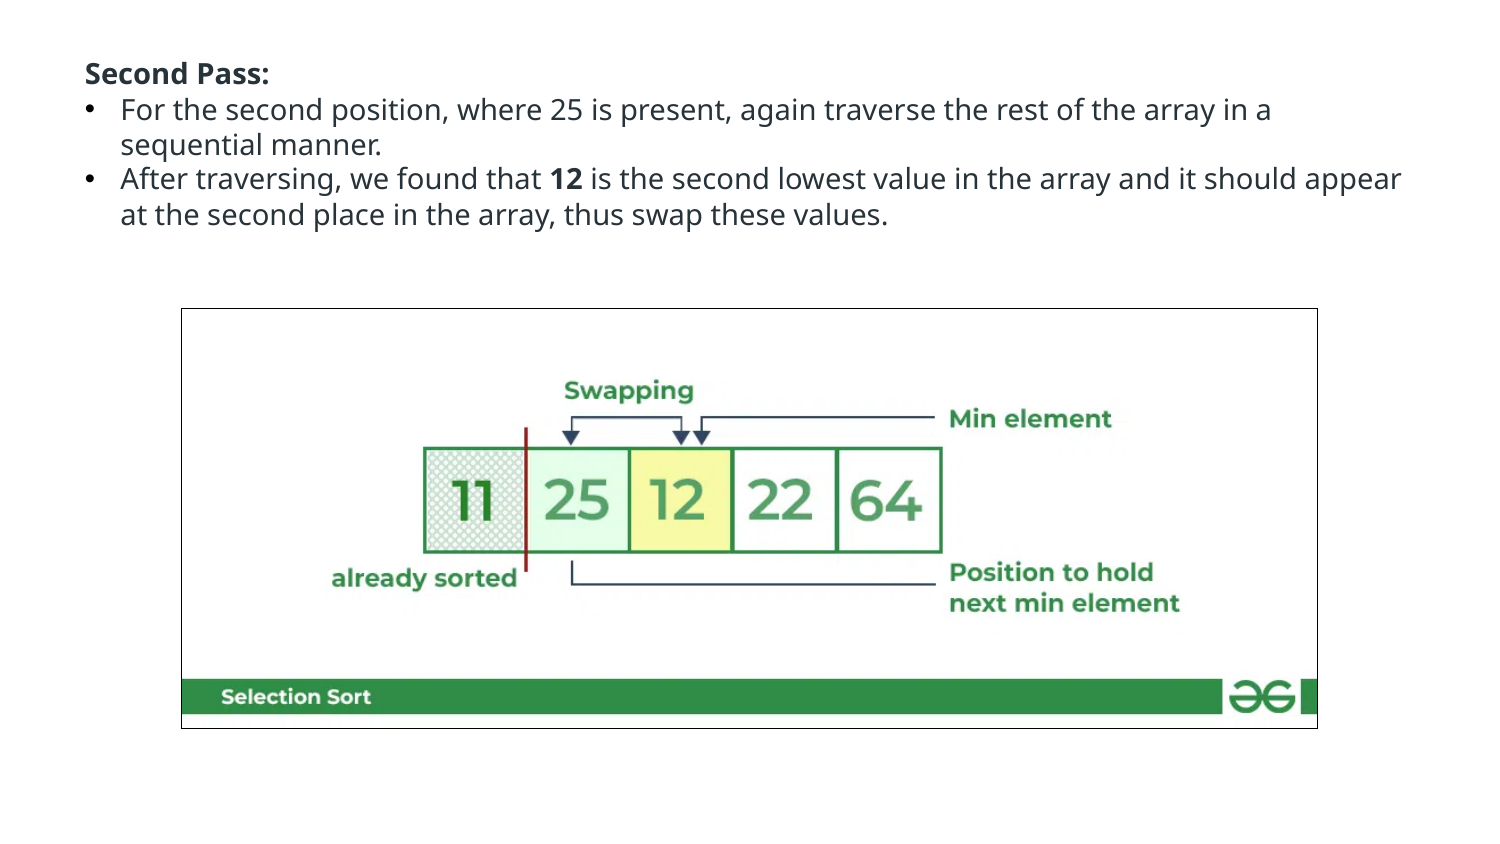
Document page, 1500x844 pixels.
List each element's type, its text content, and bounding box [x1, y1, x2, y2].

picture [181, 307, 1319, 729]
text_box Second Pass: For the second position, where 25 is present, again traverse the rest of the array in a sequential manner. After traversing, we found that 12 is the second lowest value in the array and it should appear at the second place in the array, thus swap these values. [70, 48, 1430, 239]
